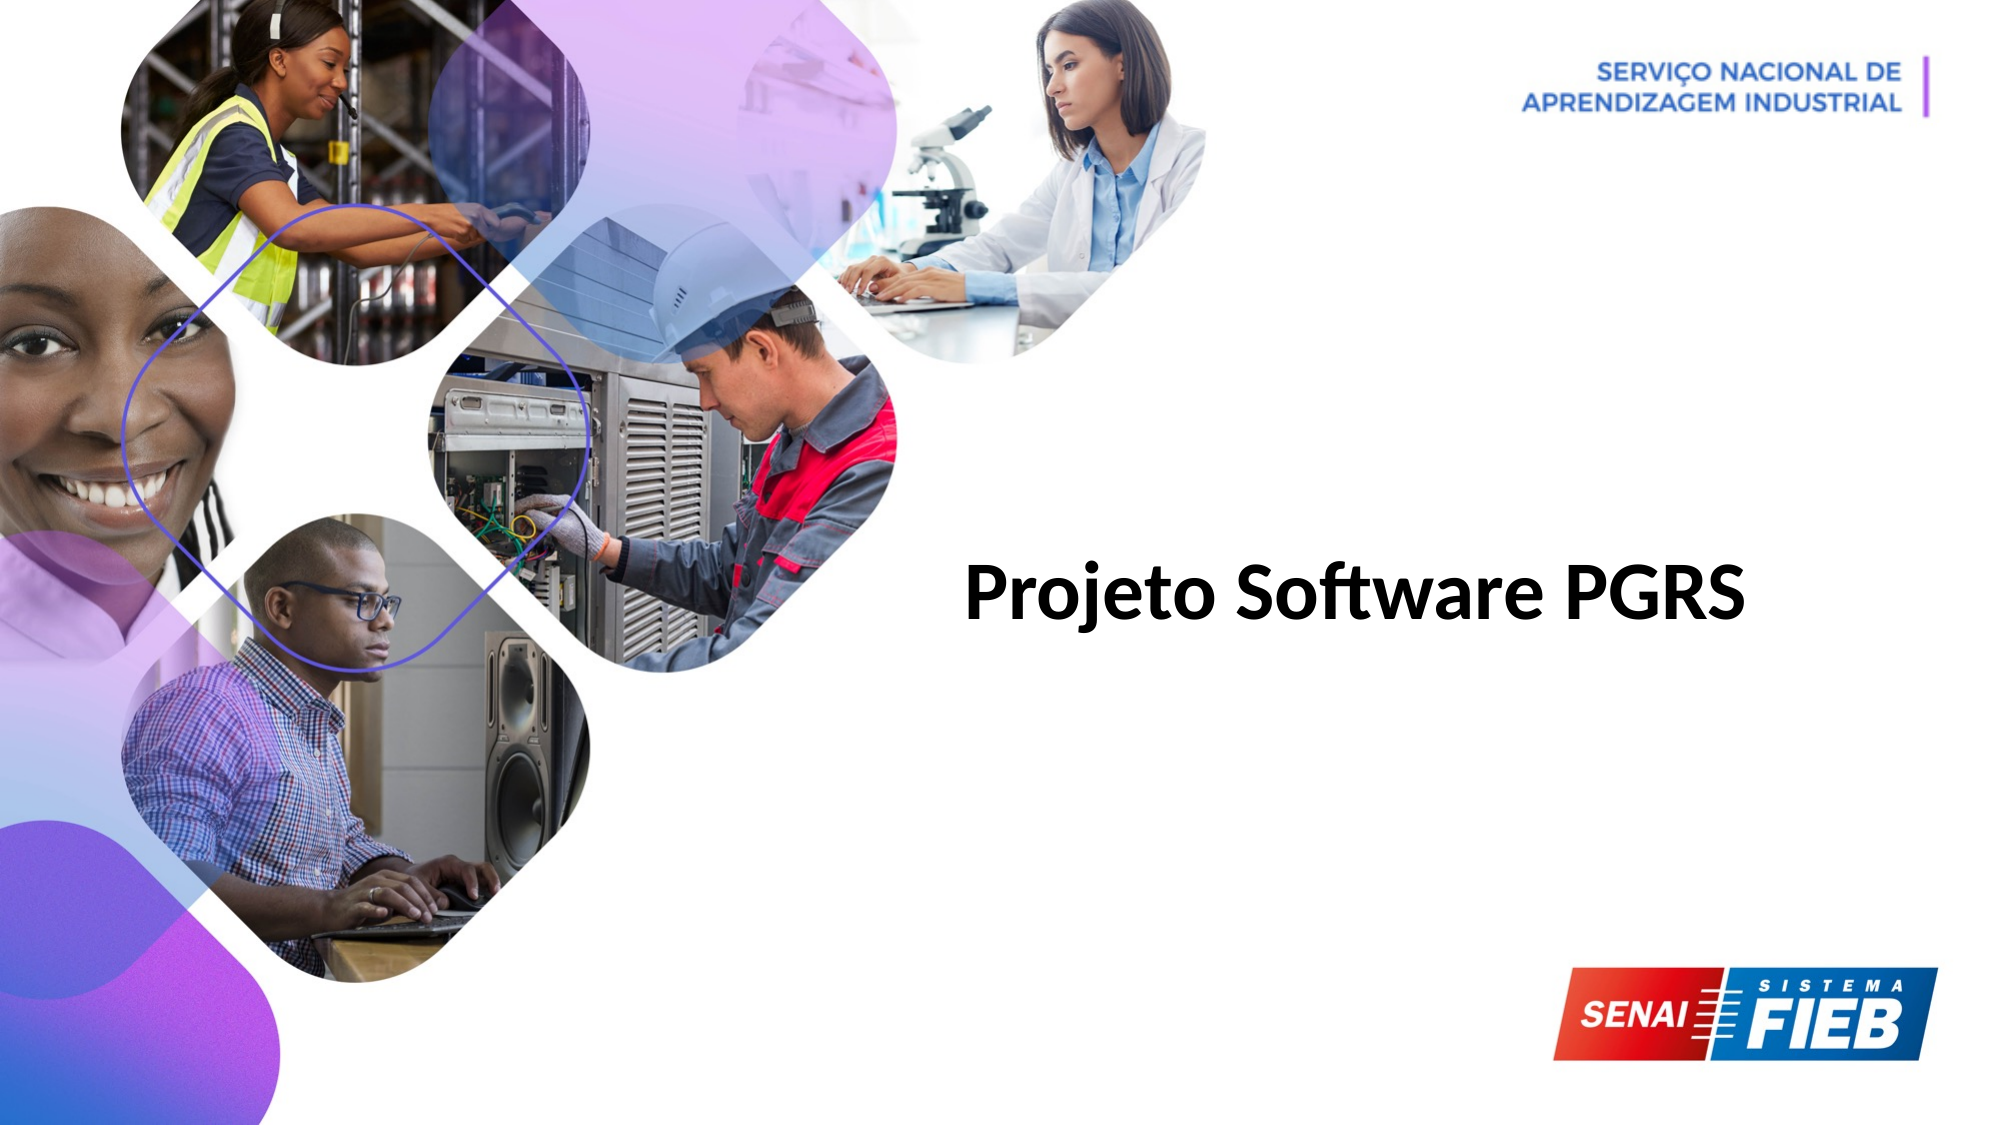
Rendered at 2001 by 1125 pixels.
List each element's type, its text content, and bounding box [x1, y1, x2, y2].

picture [0, 0, 2001, 1125]
text_box Projeto Software PGRS [711, 528, 2000, 644]
